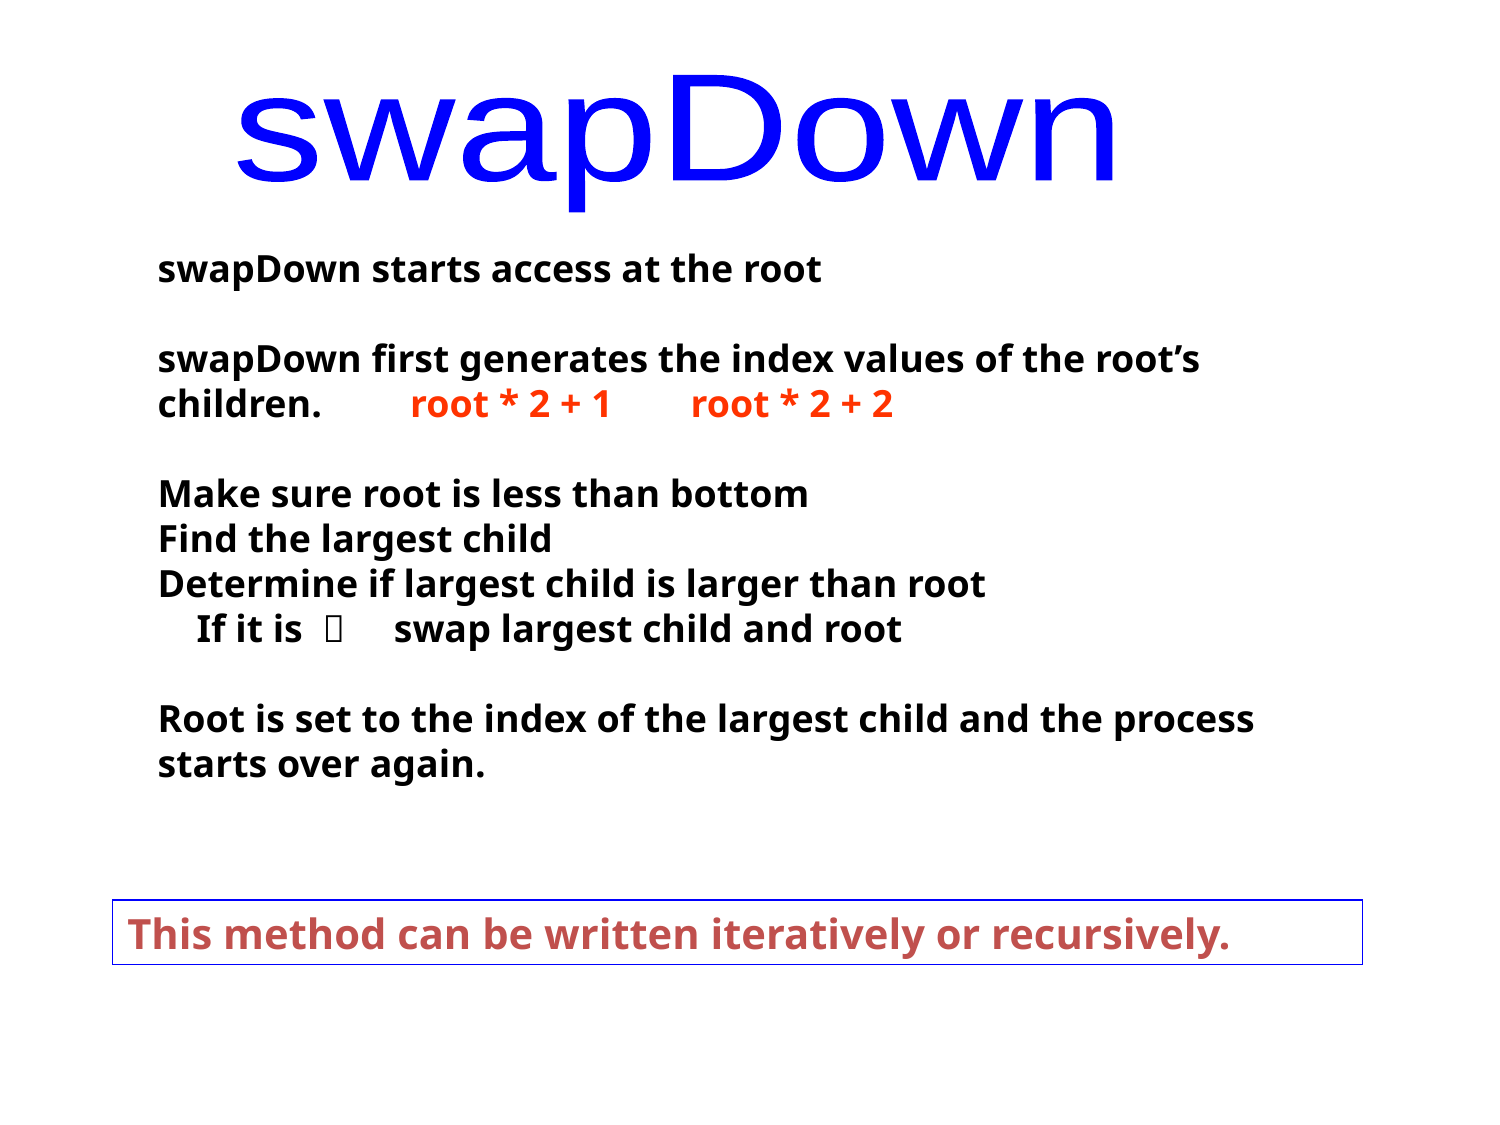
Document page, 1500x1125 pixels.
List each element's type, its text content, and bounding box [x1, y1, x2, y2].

text_box This method can be written iteratively or recursively. [112, 900, 1363, 965]
text_box swapDown starts access at the root swapDown first generates the index values of the root’s children. root * 2 + 1 root * 2 + 2 Make sure root is less than bottom Find the largest child Determine if largest child is larger than root If it is  swap largest child and root Root is set to the index of the largest child and the process starts over again. [142, 237, 1272, 838]
